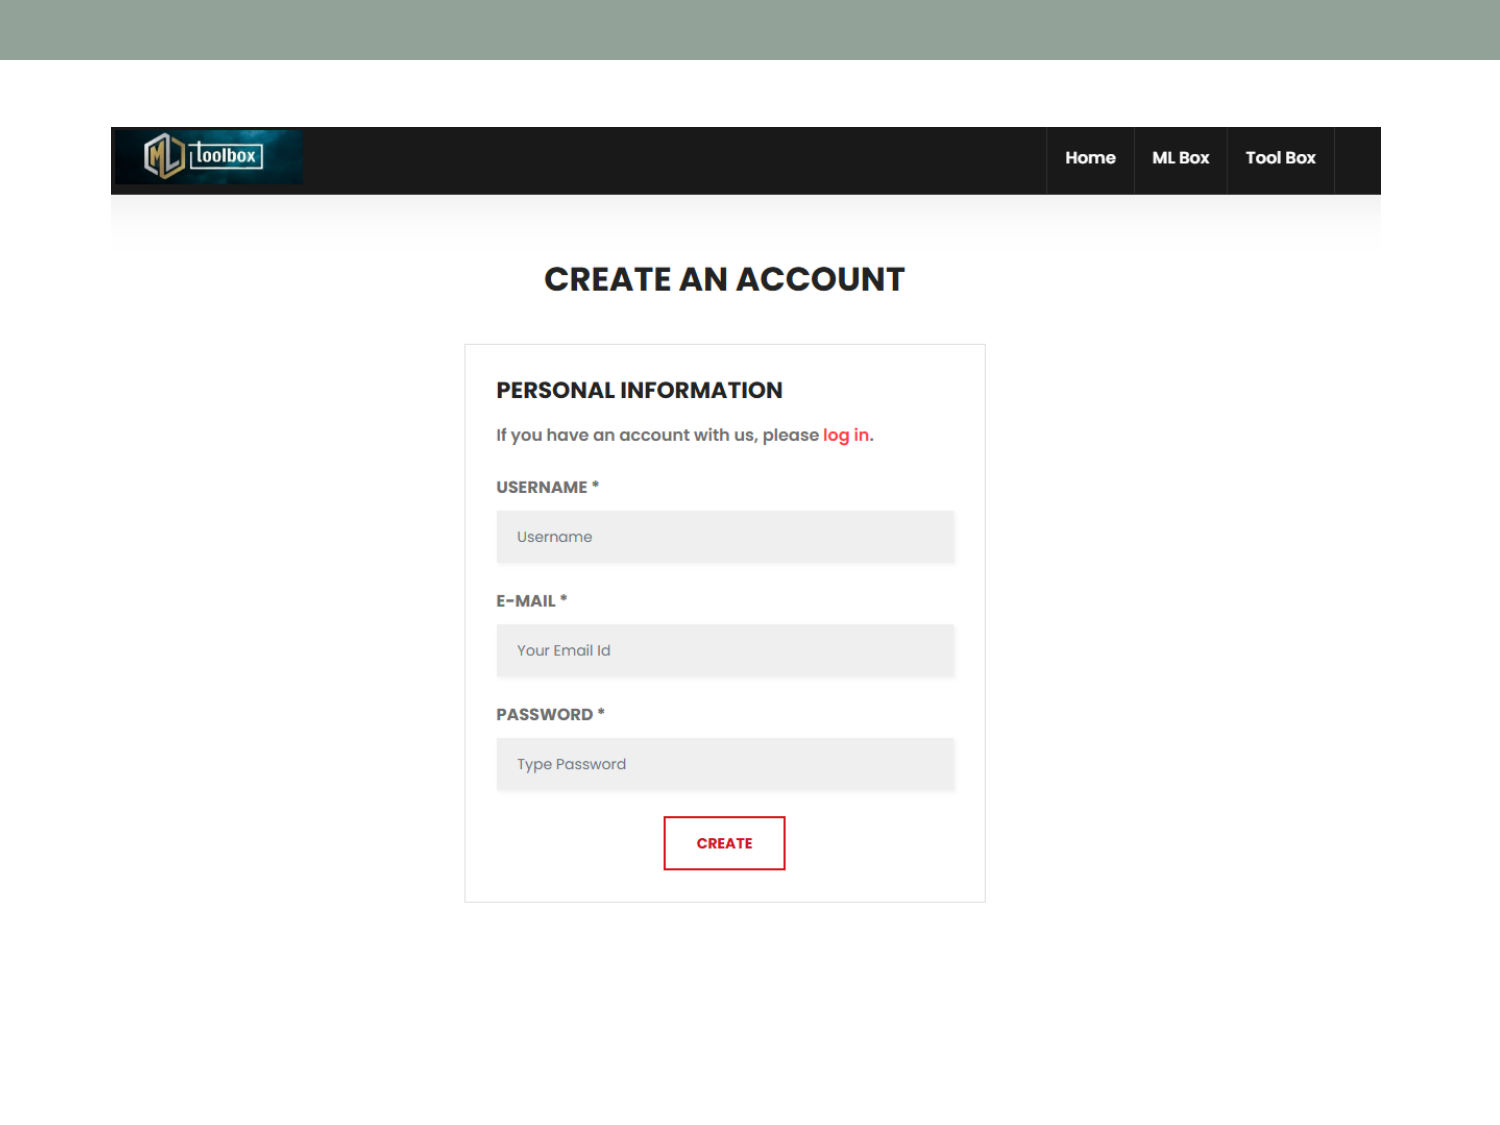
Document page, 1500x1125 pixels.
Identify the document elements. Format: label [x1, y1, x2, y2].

picture [111, 127, 1381, 984]
